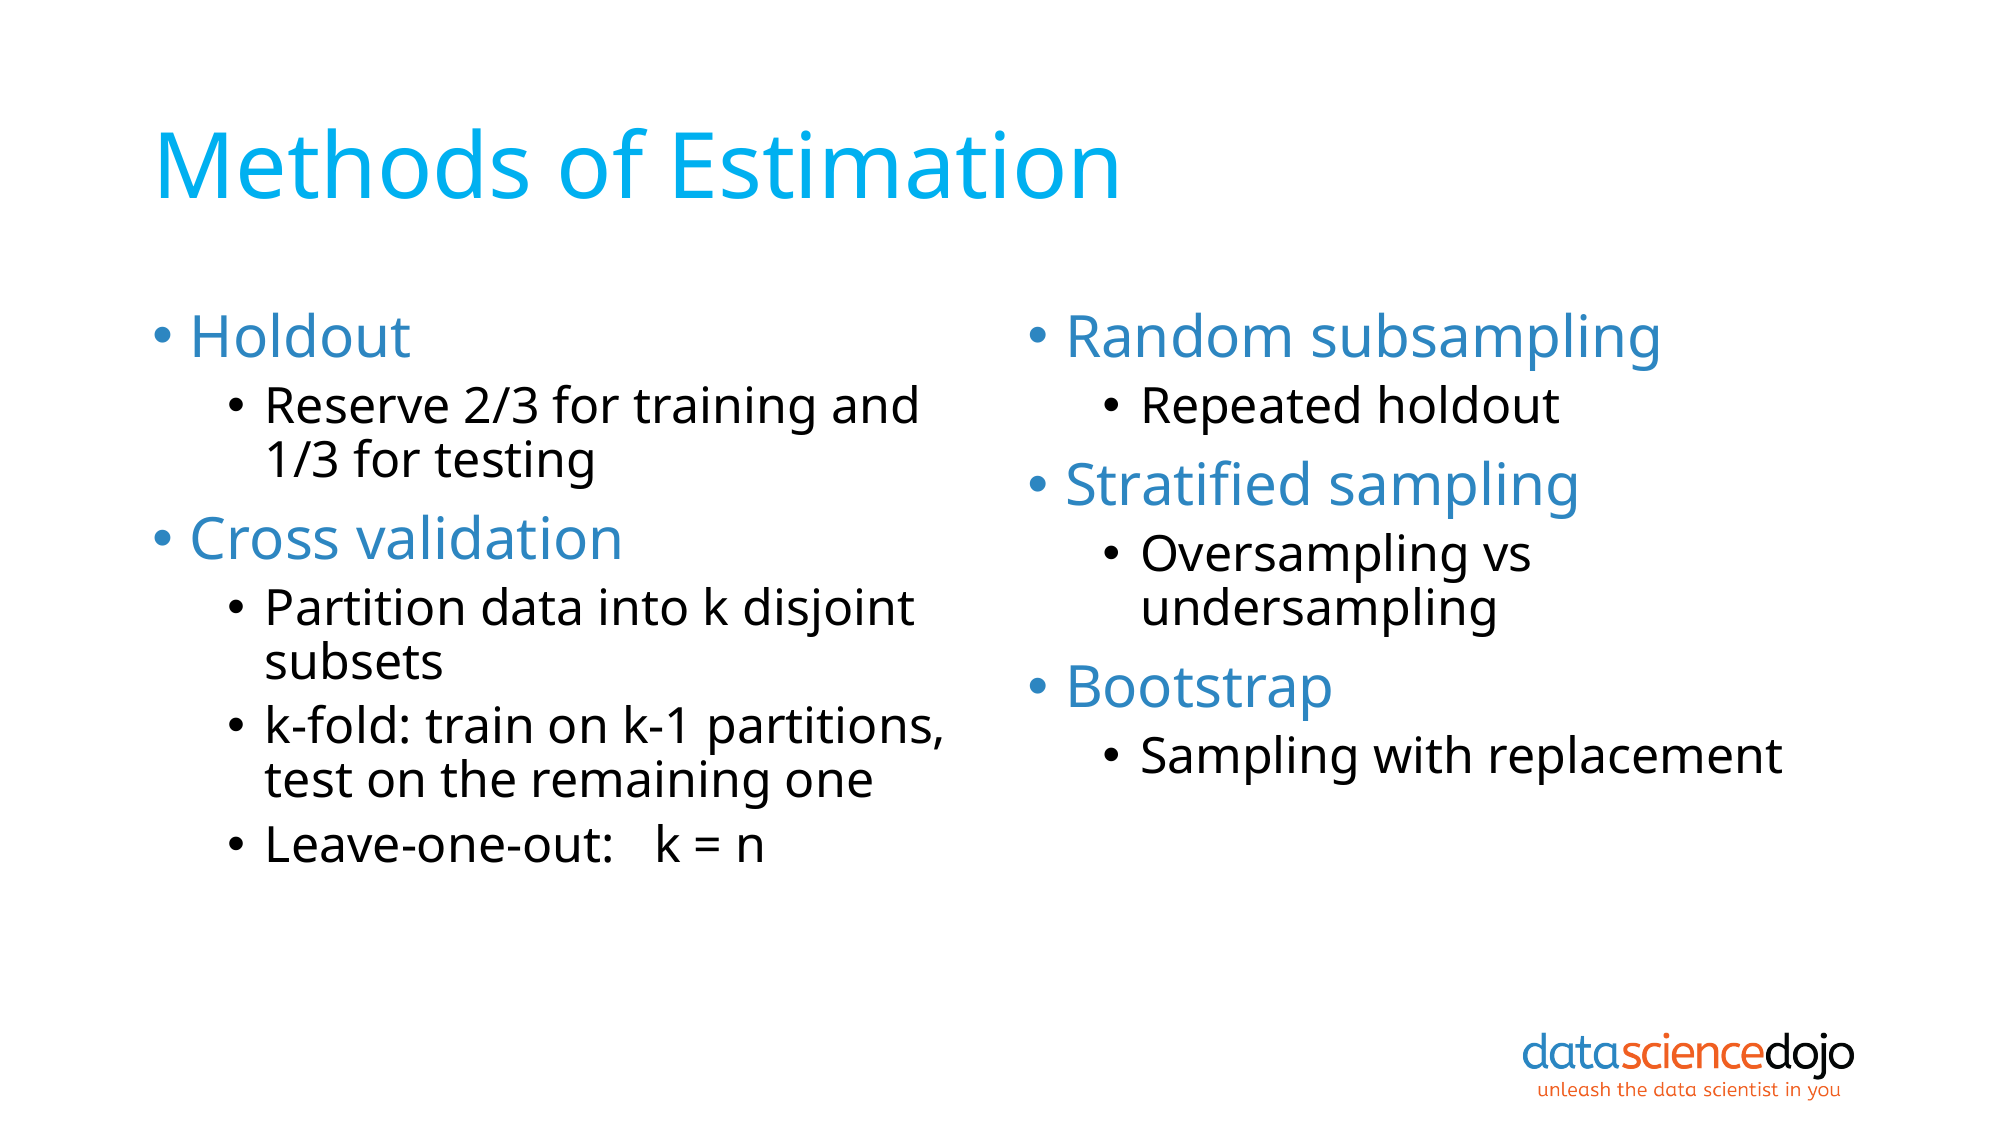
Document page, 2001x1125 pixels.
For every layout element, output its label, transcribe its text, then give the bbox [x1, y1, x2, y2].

picture [1511, 1014, 1863, 1125]
list Random subsampling Repeated holdout Stratified sampling Oversampling vs undersampling Bootstrap Sampling with replacement [1012, 299, 1863, 1014]
title Methods of Estimation [137, 59, 1863, 278]
list Holdout Reserve 2/3 for training and 1/3 for testing Cross validation Partition data into k disjoint subsets k-fold: train on k-1 partitions, test on the remaining one Leave-one-out: k = n [137, 299, 988, 1014]
